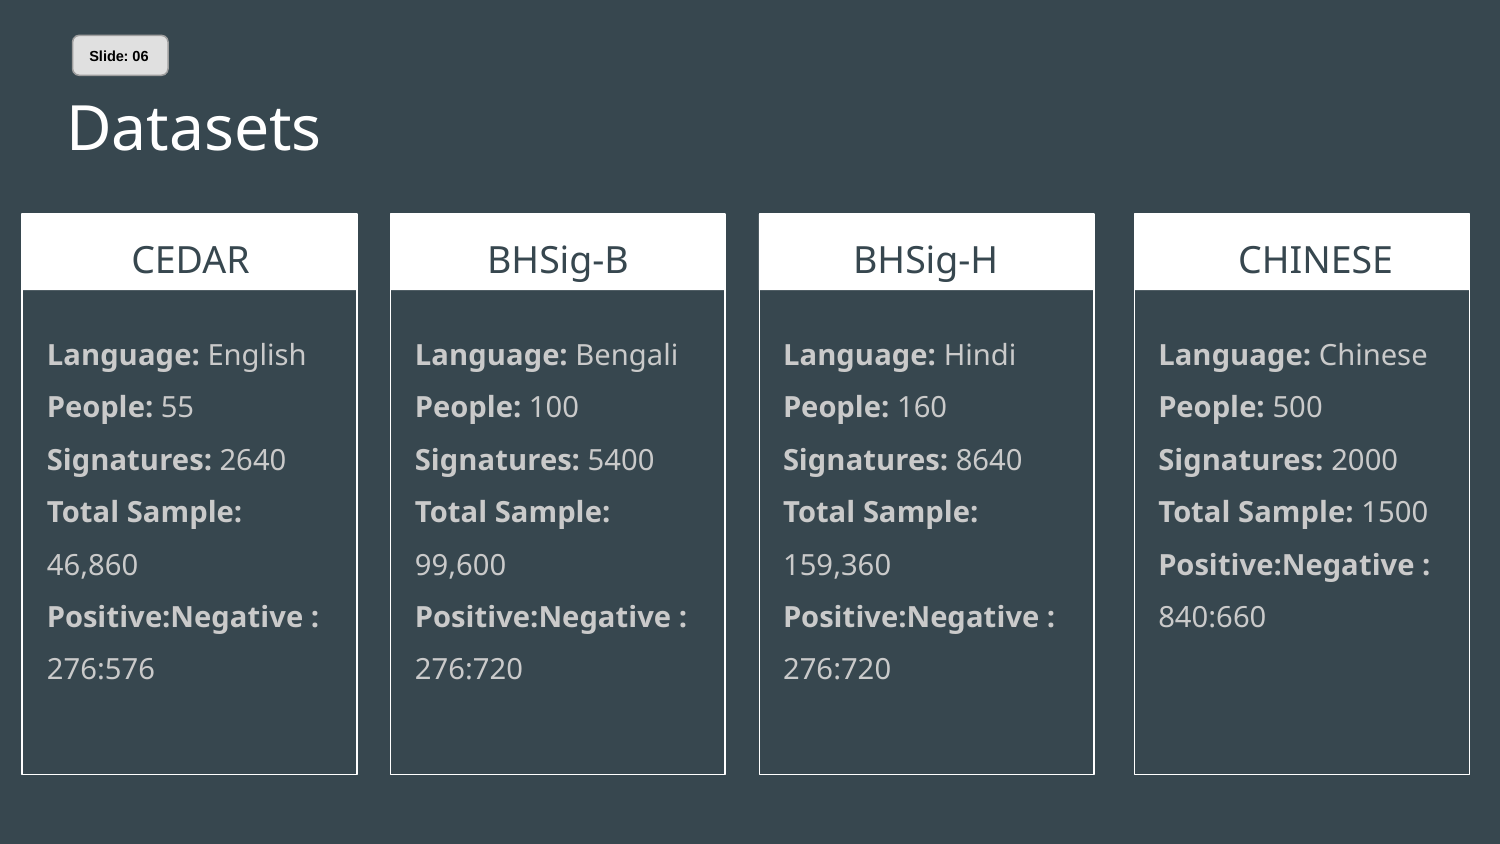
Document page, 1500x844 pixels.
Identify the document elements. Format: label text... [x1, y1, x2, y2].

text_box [1133, 213, 1470, 775]
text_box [758, 213, 1095, 775]
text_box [390, 213, 726, 775]
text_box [21, 213, 358, 775]
title Datasets [51, 72, 1449, 167]
text_box Slide: 06 [72, 35, 169, 76]
